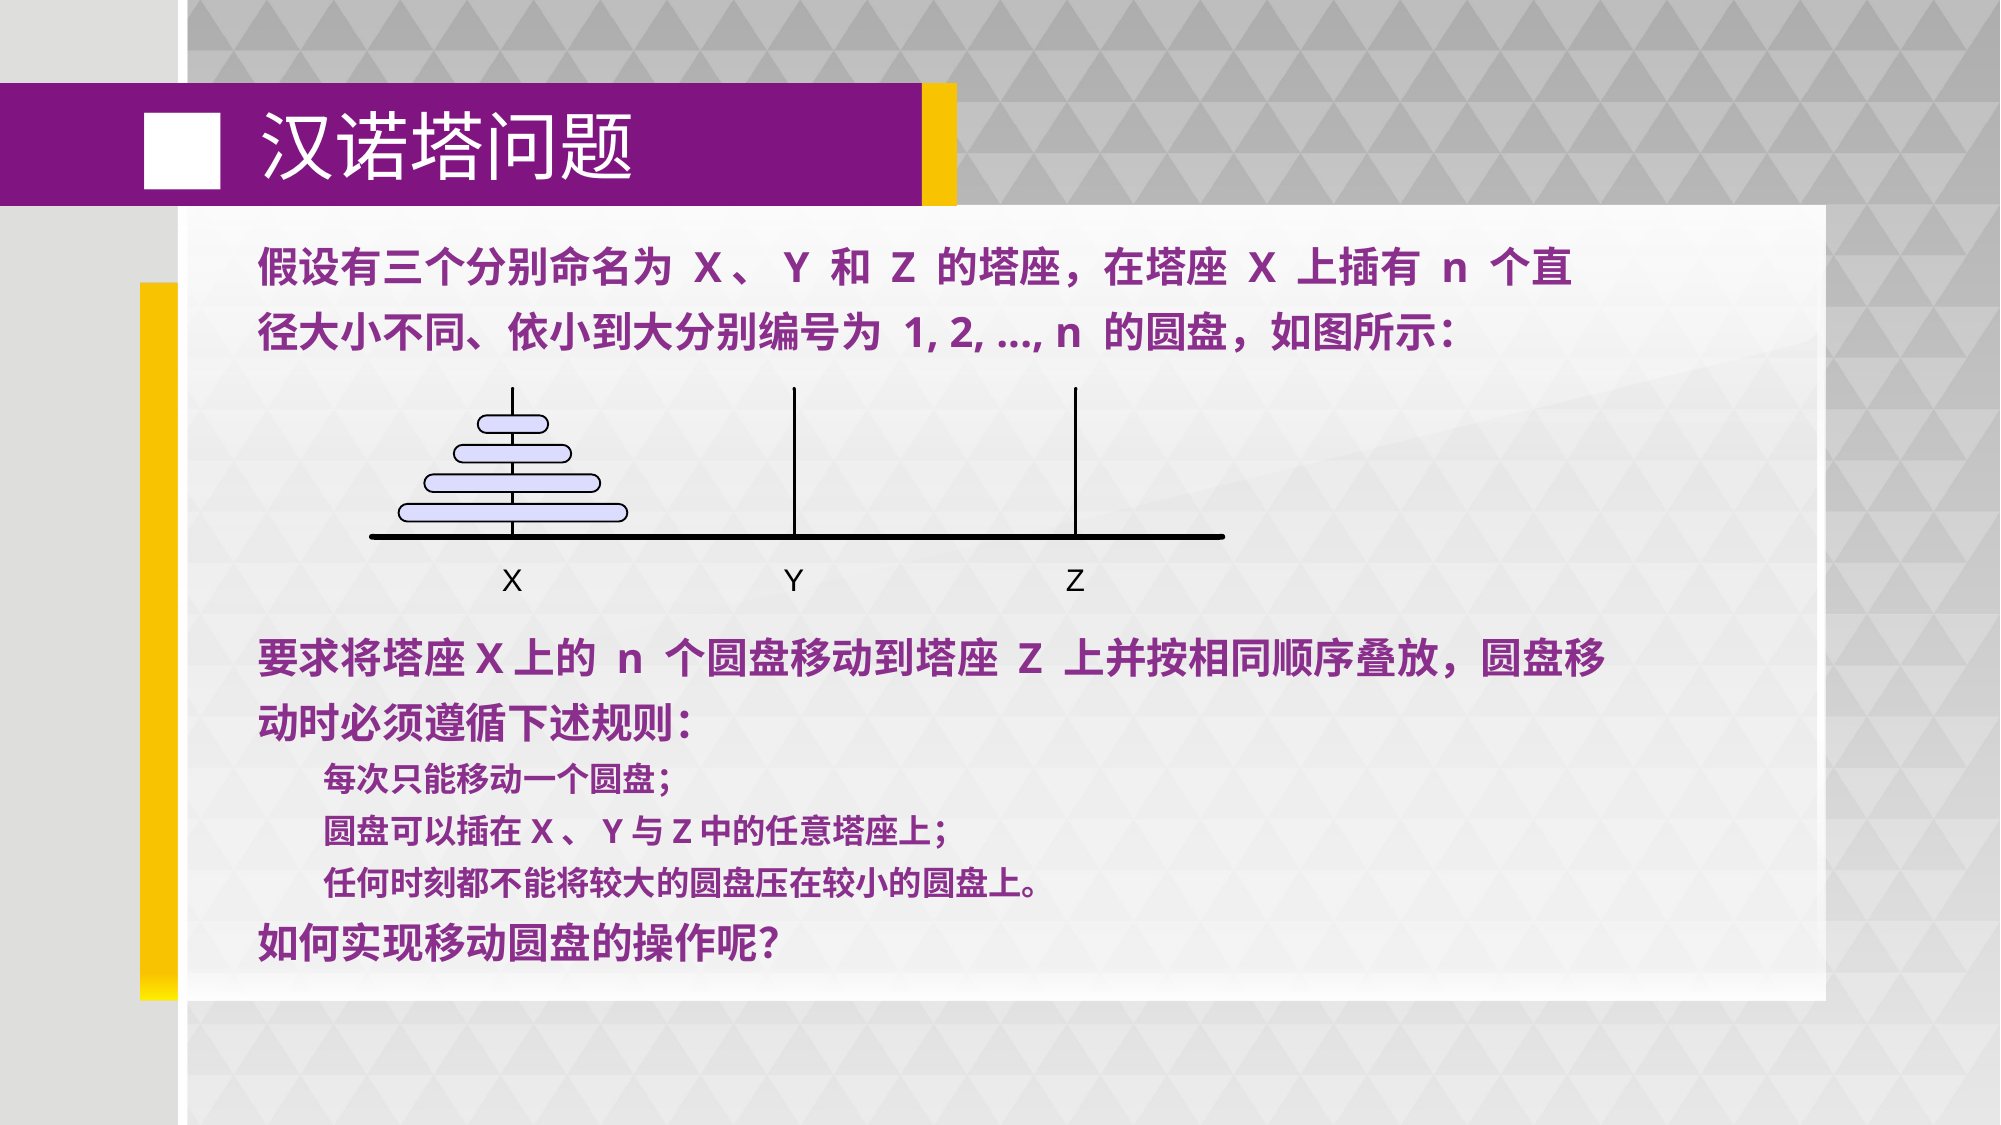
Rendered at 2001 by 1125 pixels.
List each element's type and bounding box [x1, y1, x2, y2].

text_box [120, 69, 652, 206]
text_box [363, 382, 1231, 606]
picture [0, 0, 2000, 1125]
